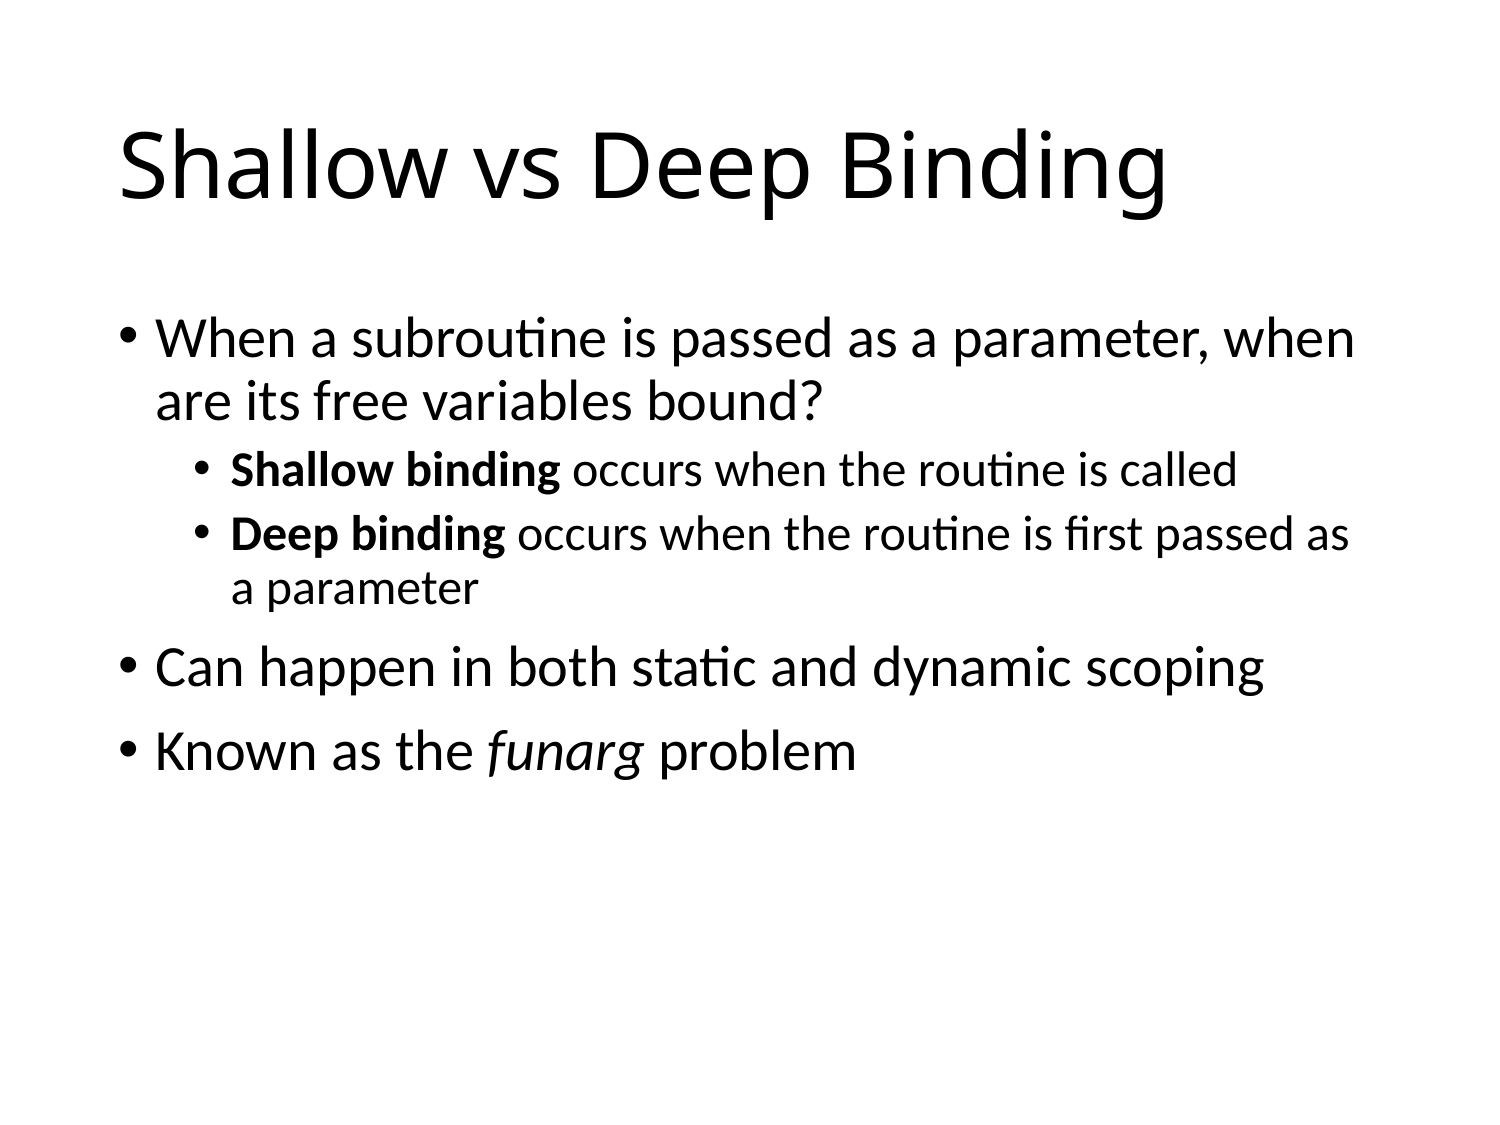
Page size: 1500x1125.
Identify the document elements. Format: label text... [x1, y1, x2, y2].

list When a subroutine is passed as a parameter, when are its free variables bound? Shallow binding occurs when the routine is called Deep binding occurs when the routine is first passed as a parameter Can happen in both static and dynamic scoping Known as the funarg problem [103, 299, 1397, 1014]
title Shallow vs Deep Binding [103, 59, 1397, 278]
